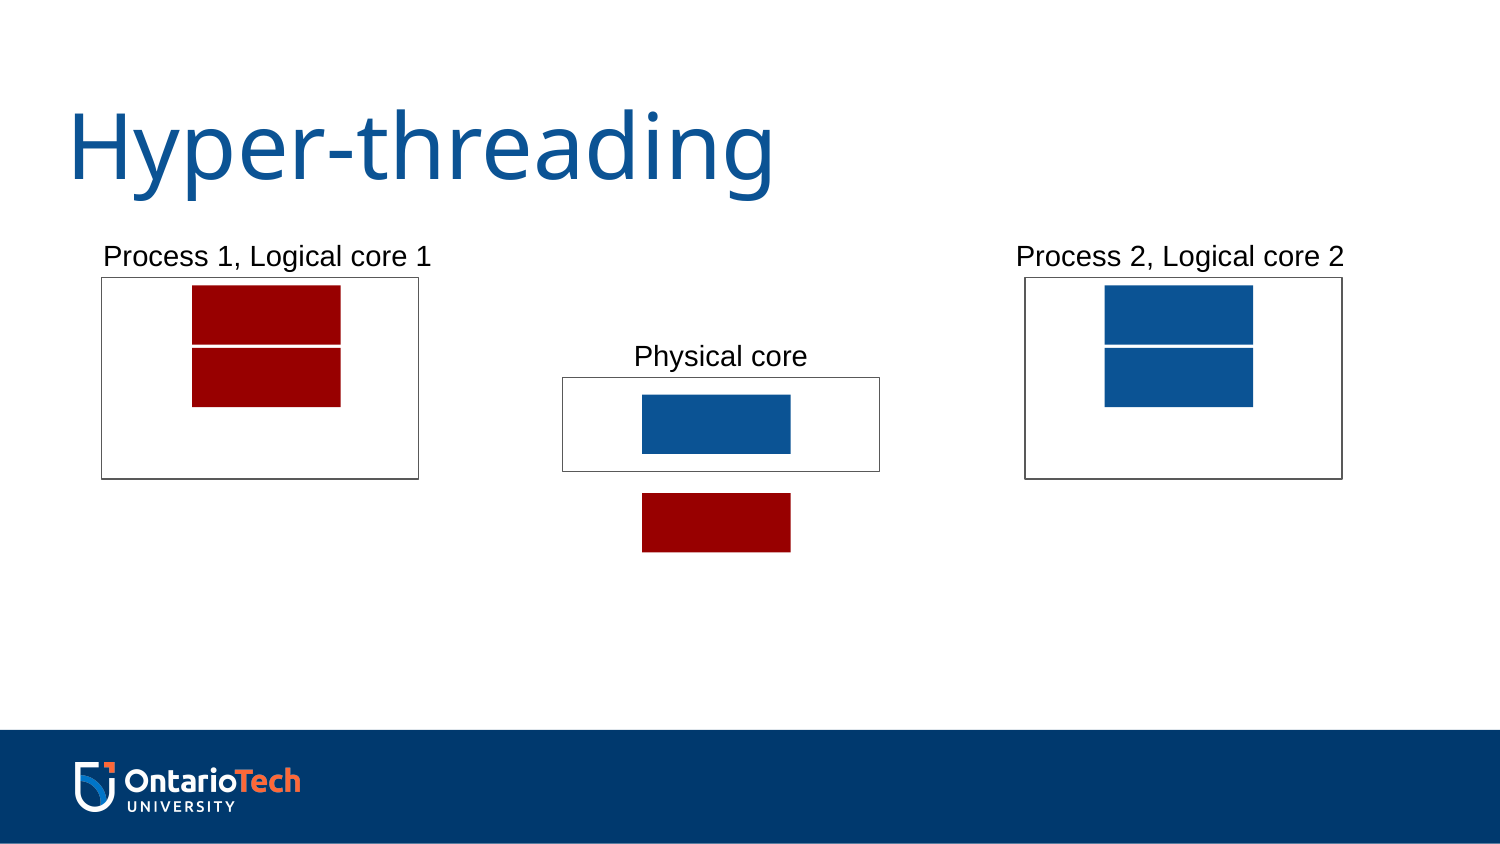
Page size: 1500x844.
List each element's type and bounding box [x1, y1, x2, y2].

text_box [75, 222, 461, 479]
title [51, 72, 1449, 167]
text_box [528, 322, 914, 472]
text_box [642, 493, 791, 553]
picture [75, 762, 300, 812]
text_box [987, 222, 1374, 479]
